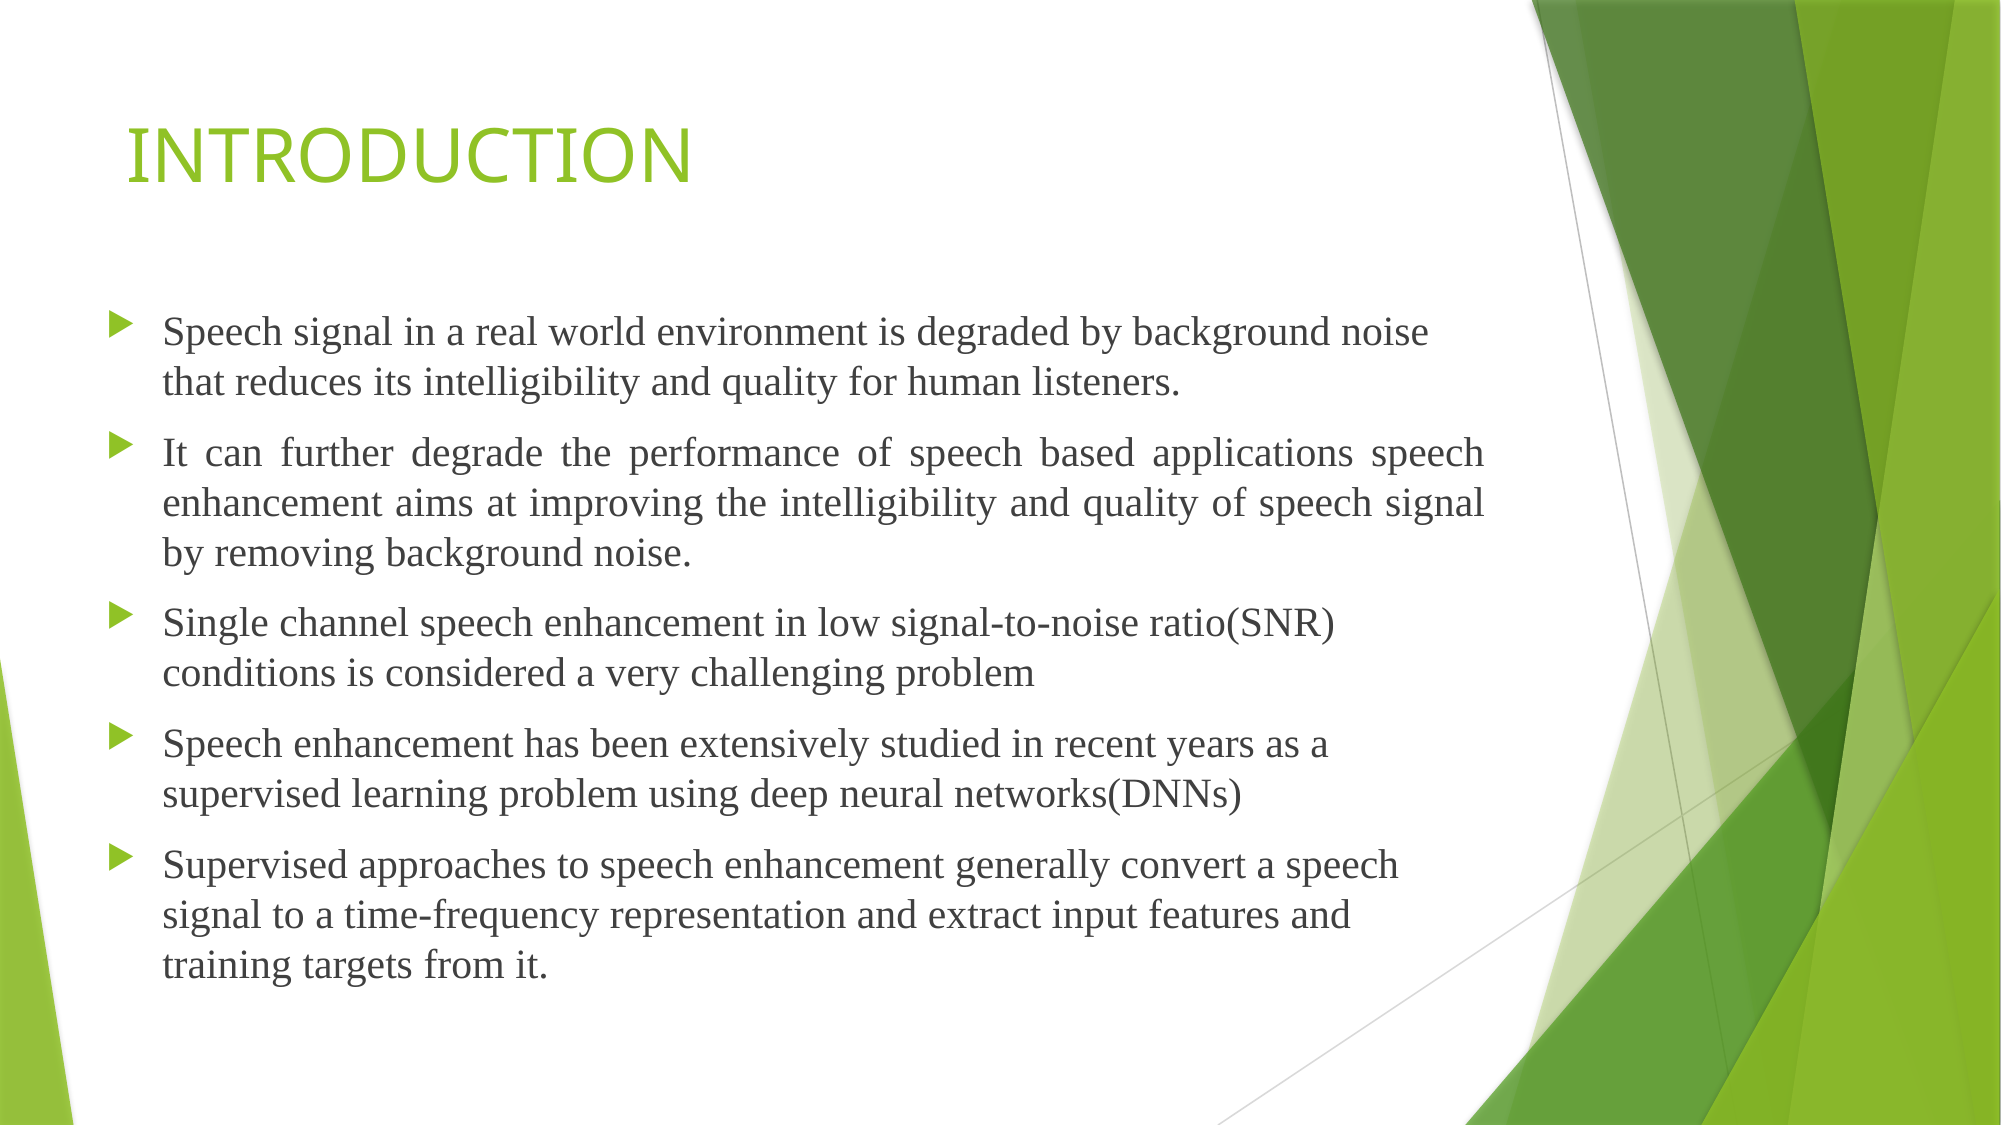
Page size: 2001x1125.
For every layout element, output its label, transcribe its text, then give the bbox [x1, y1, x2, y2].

title INTRODUCTION [111, 99, 1522, 317]
list Speech signal in a real world environment is degraded by background noise that reduces its intelligibility and quality for human listeners. It can further degrade the performance of speech based applications speech enhancement aims at improving the intelligibility and quality of speech signal by removing background noise. Single channel speech enhancement in low signal-to-noise ratio(SNR) conditions is considered a very challenging problem Speech enhancement has been extensively studied in recent years as a supervised learning problem using deep neural networks(DNNs) Supervised approaches to speech enhancement generally convert a speech signal to a time-frequency representation and extract input features and training targets from it. [91, 295, 1502, 1025]
